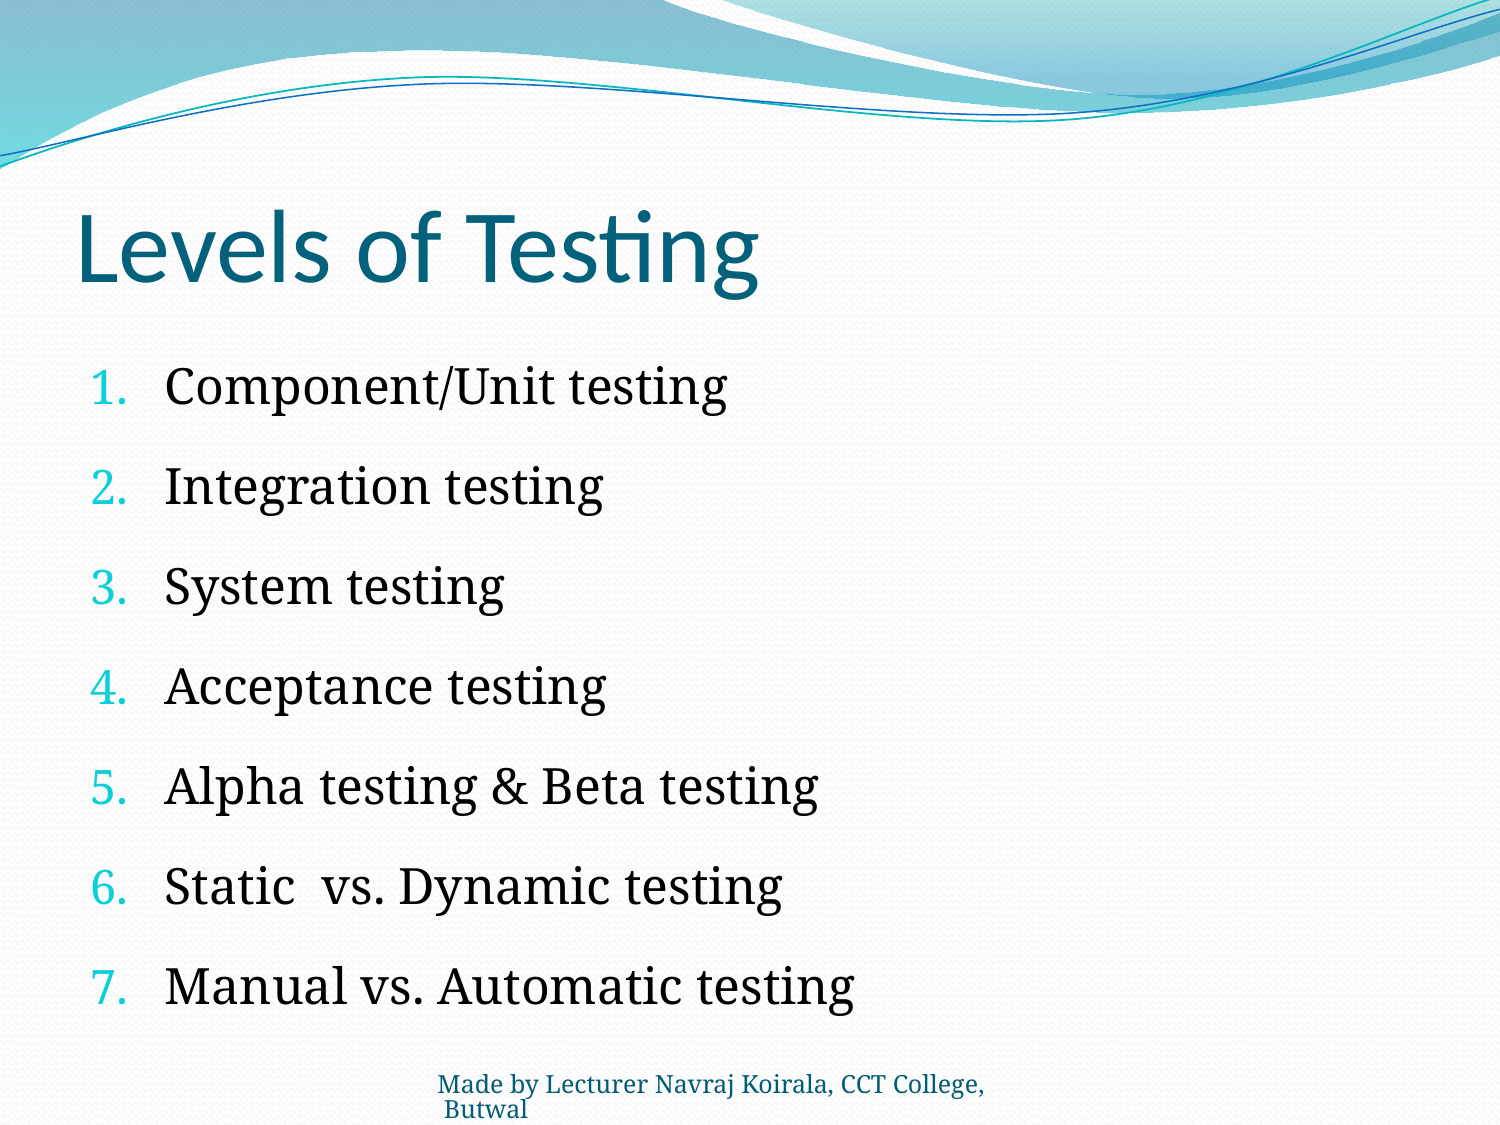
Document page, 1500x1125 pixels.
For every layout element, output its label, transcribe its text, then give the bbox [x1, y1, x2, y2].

title Levels of Testing [75, 115, 1425, 303]
list Component/Unit testing Integration testing System testing Acceptance testing Alpha testing & Beta testing Static vs. Dynamic testing Manual vs. Automatic testing [75, 317, 1425, 1038]
footer Made by Lecturer Navraj Koirala, CCT College, Butwal [437, 1042, 988, 1103]
